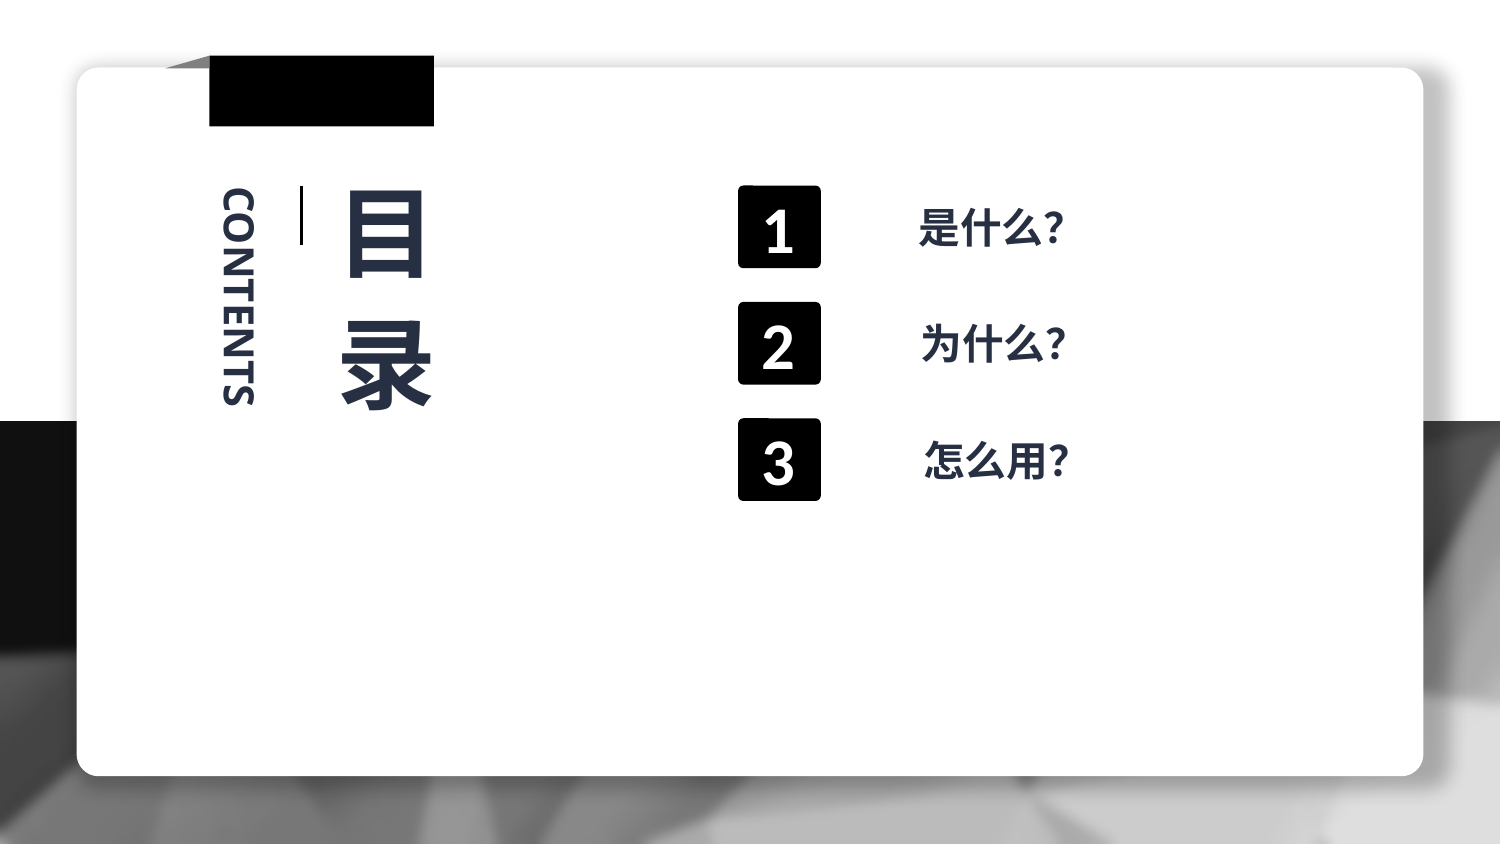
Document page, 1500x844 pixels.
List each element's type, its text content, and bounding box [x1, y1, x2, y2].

text_box 目 [336, 170, 446, 291]
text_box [737, 301, 1141, 385]
text_box [74, 65, 1426, 420]
text_box [163, 53, 212, 71]
text_box 录 [336, 301, 446, 420]
text_box CONTENTS [215, 185, 266, 420]
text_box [737, 418, 1143, 502]
picture [0, 421, 1500, 844]
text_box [737, 185, 1138, 269]
text_box [207, 54, 436, 129]
